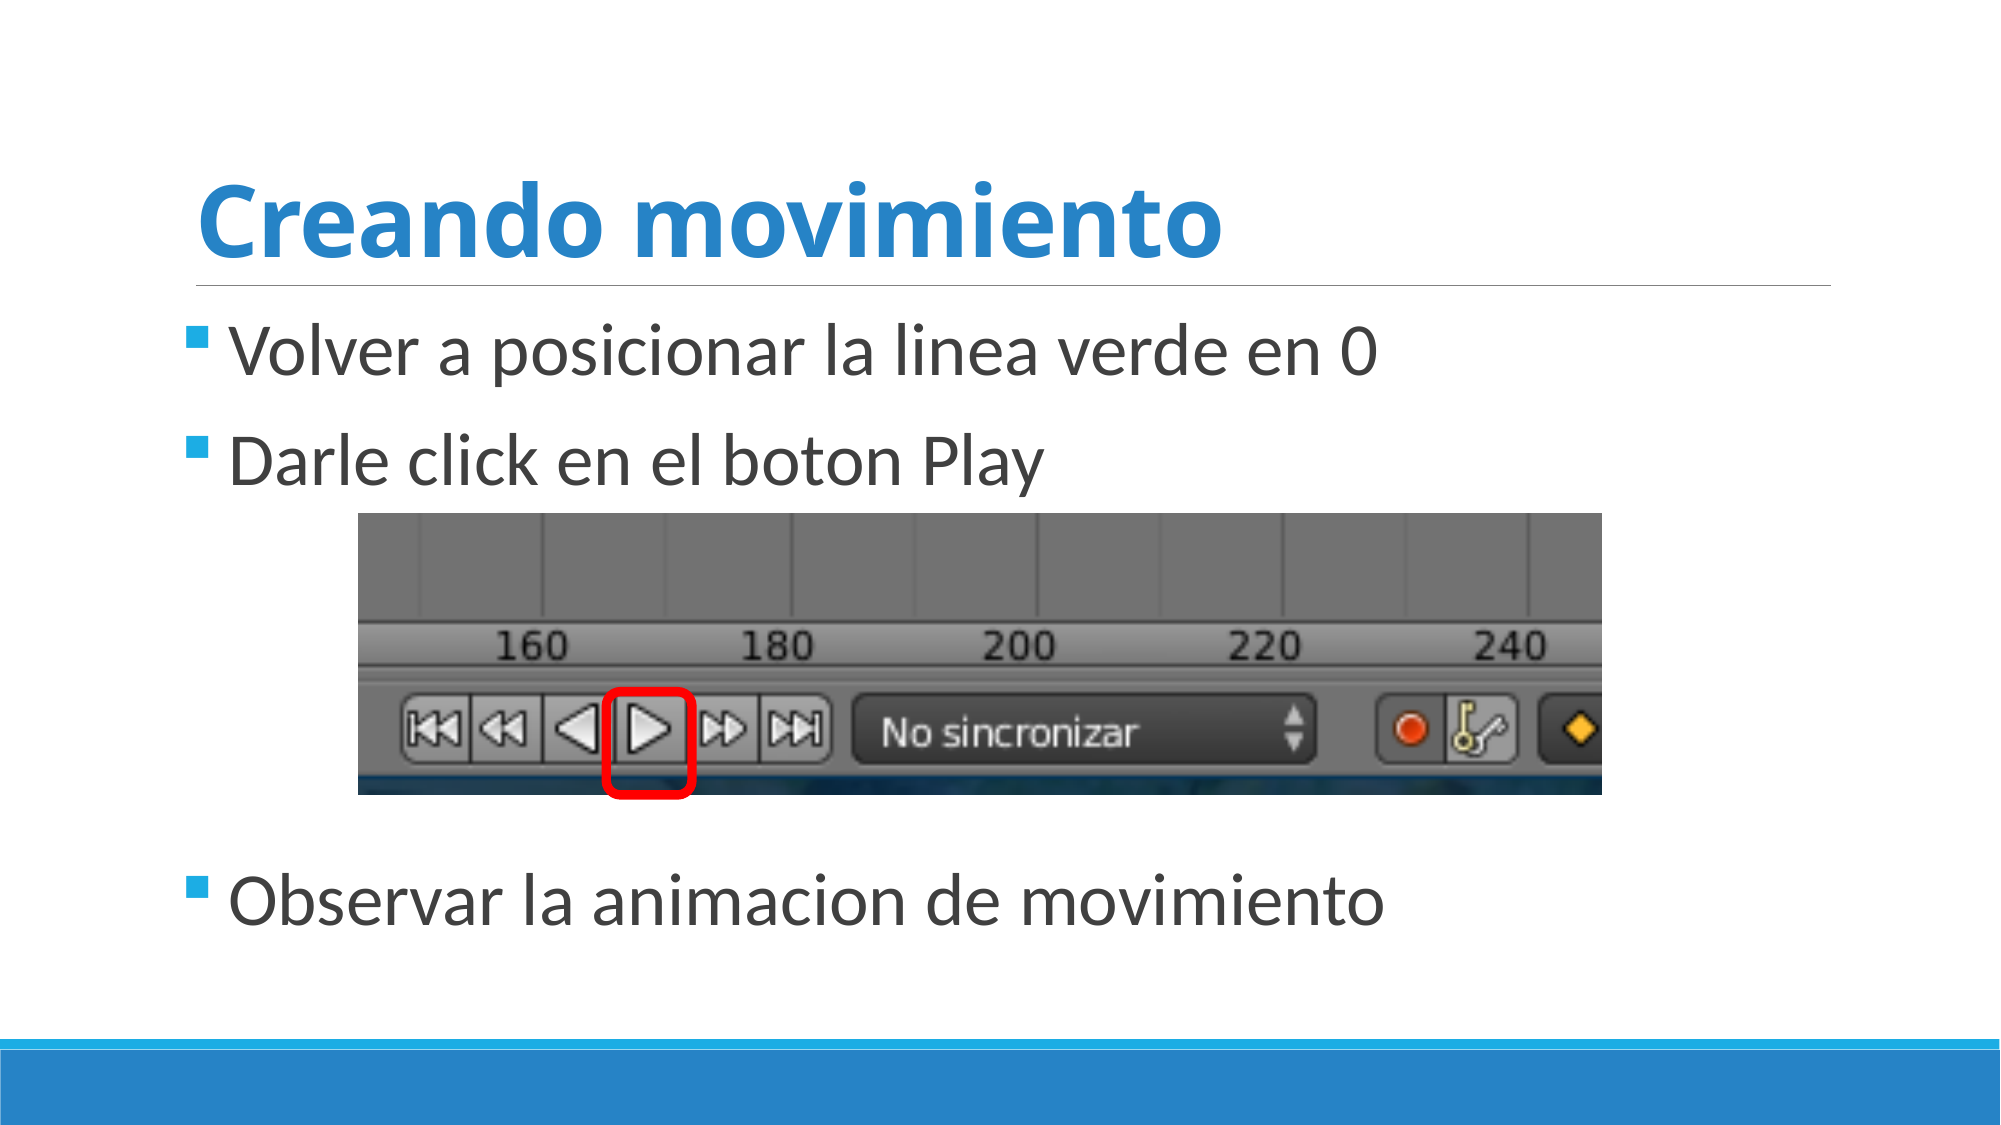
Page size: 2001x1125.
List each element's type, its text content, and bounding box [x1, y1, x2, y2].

picture [357, 512, 1603, 796]
list Volver a posicionar la linea verde en 0 Darle click en el boton Play Observar la animacion de movimiento [180, 302, 1882, 1061]
title Creando movimiento [180, 47, 1830, 285]
